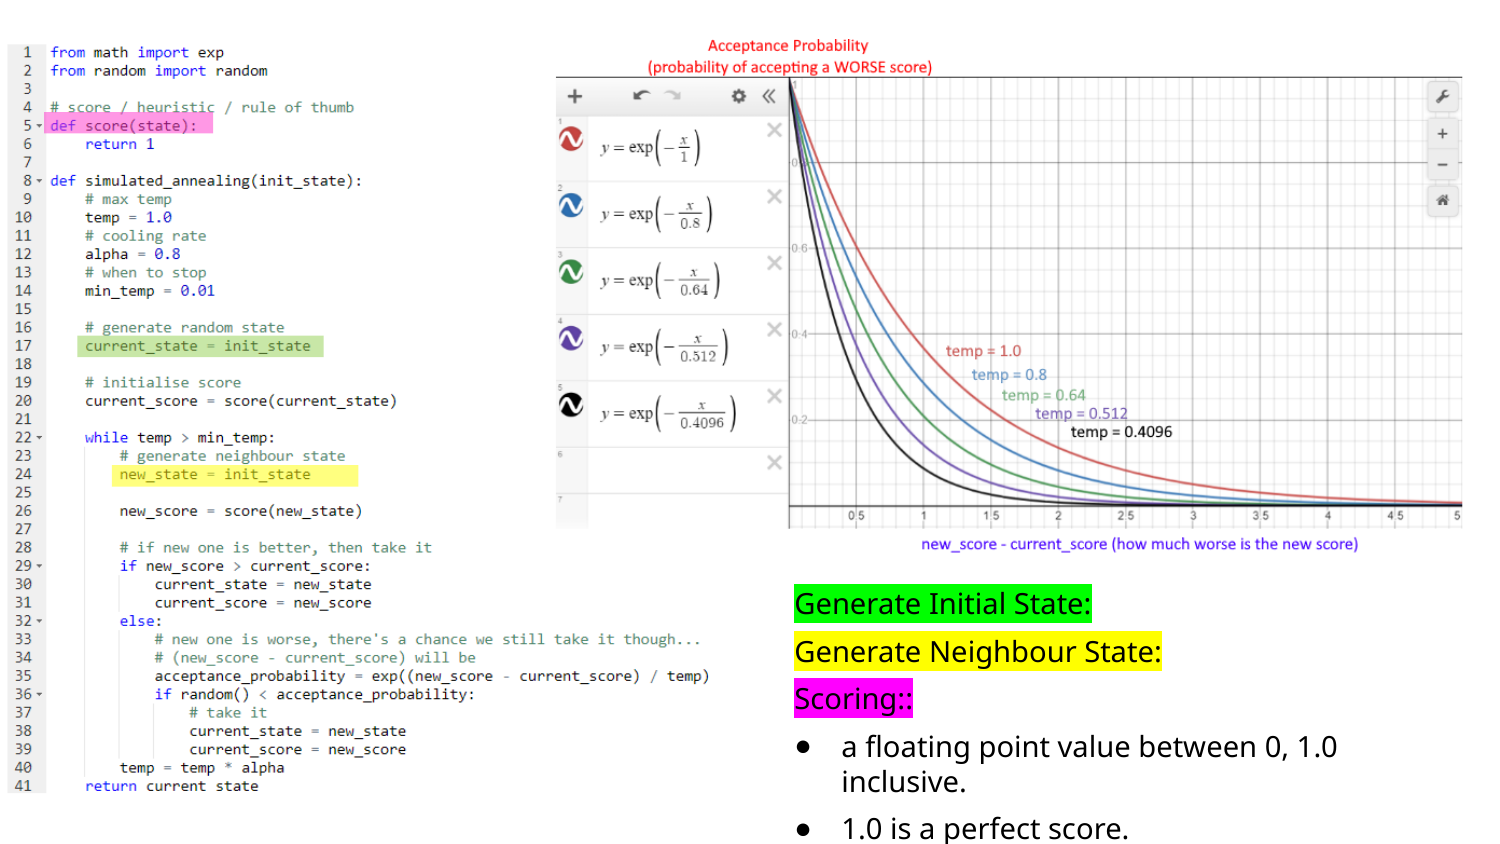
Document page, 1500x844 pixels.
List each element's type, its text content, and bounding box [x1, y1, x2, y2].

picture [0, 39, 1500, 805]
list Generate Initial State: Generate Neighbour State: Scoring:: a floating point value between 0, 1.0 inclusive. 1.0 is a perfect score. [779, 813, 1435, 833]
